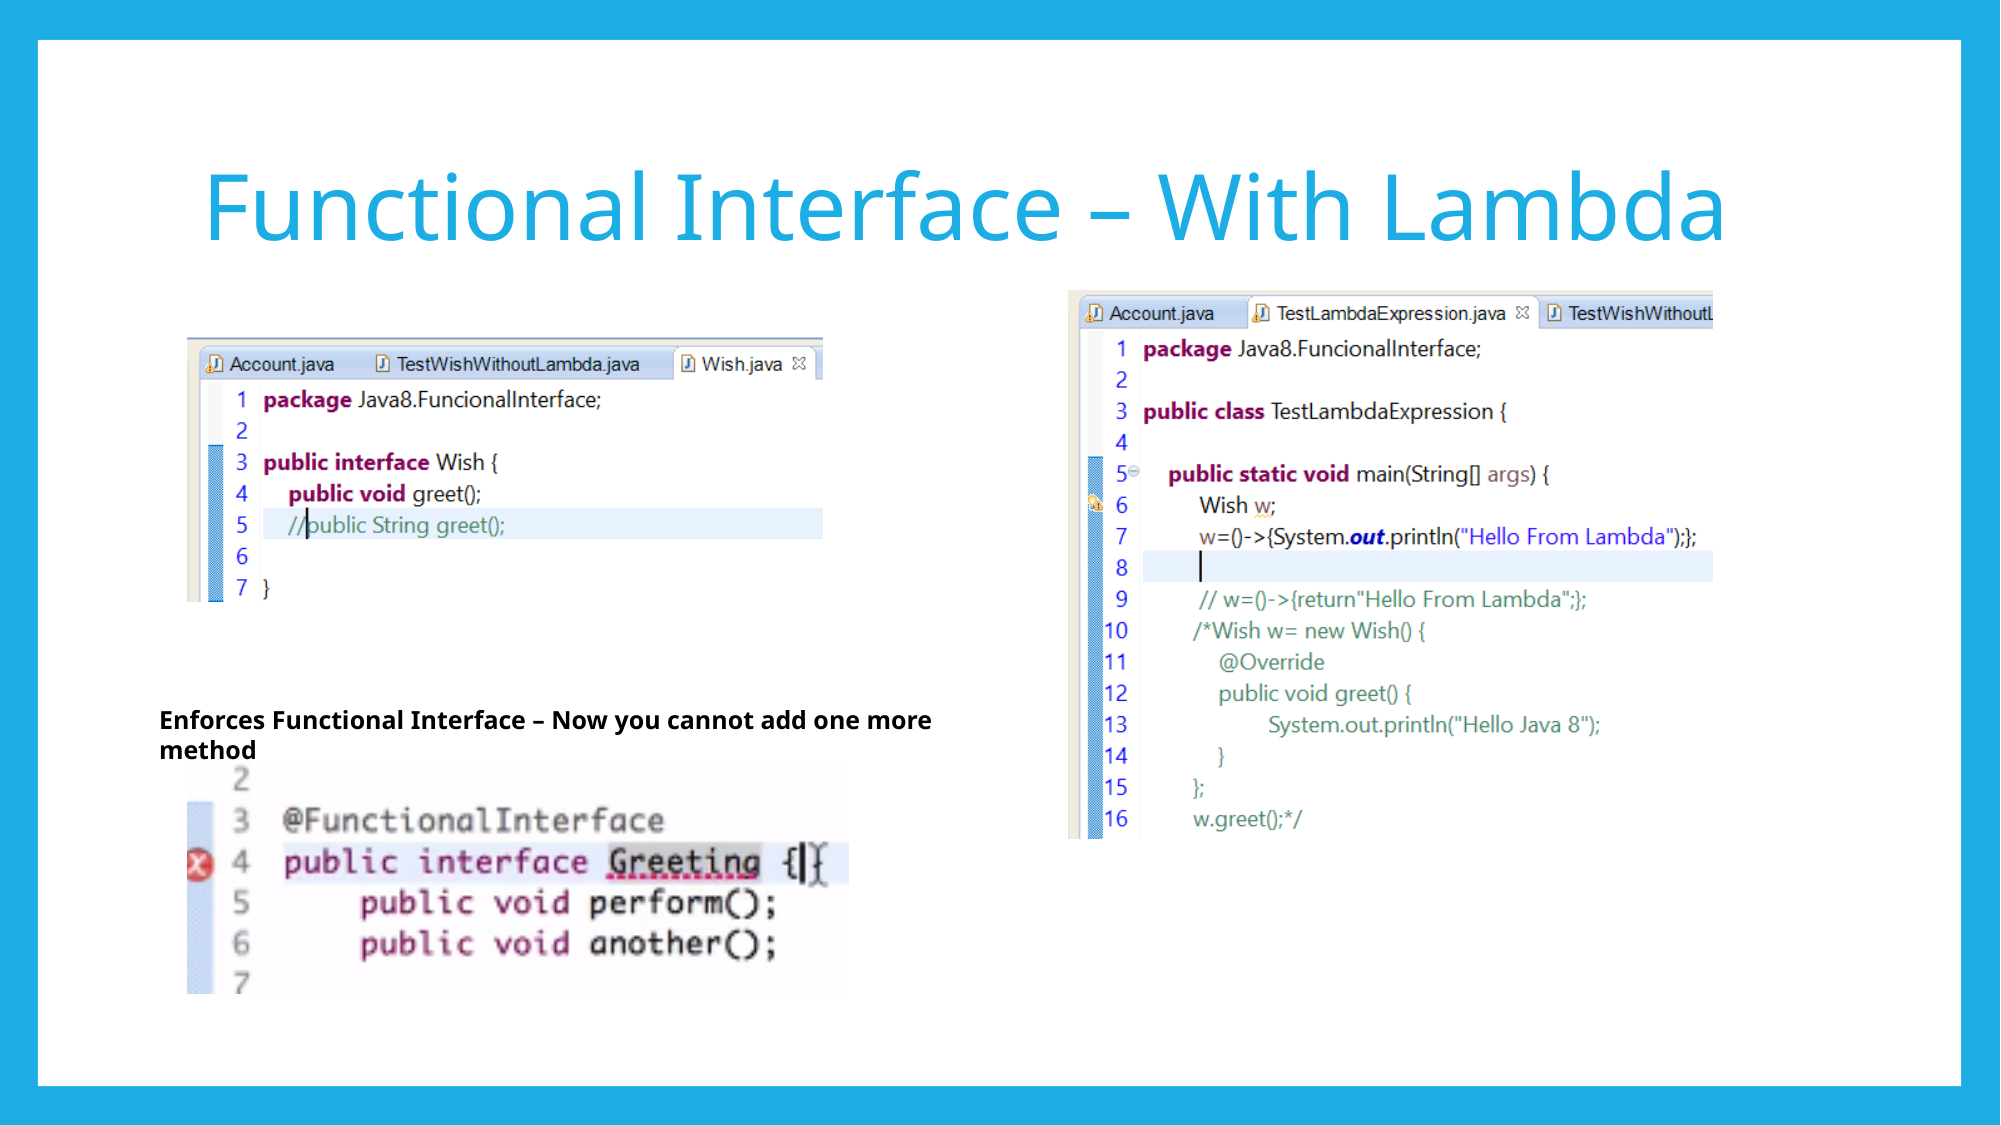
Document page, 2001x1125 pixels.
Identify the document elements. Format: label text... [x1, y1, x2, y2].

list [1068, 290, 1713, 839]
text_box Enforces Functional Interface – Now you cannot add one more method [144, 697, 993, 773]
picture [187, 337, 823, 602]
title Functional Interface – With Lambda [187, 99, 1808, 323]
picture [187, 759, 850, 995]
